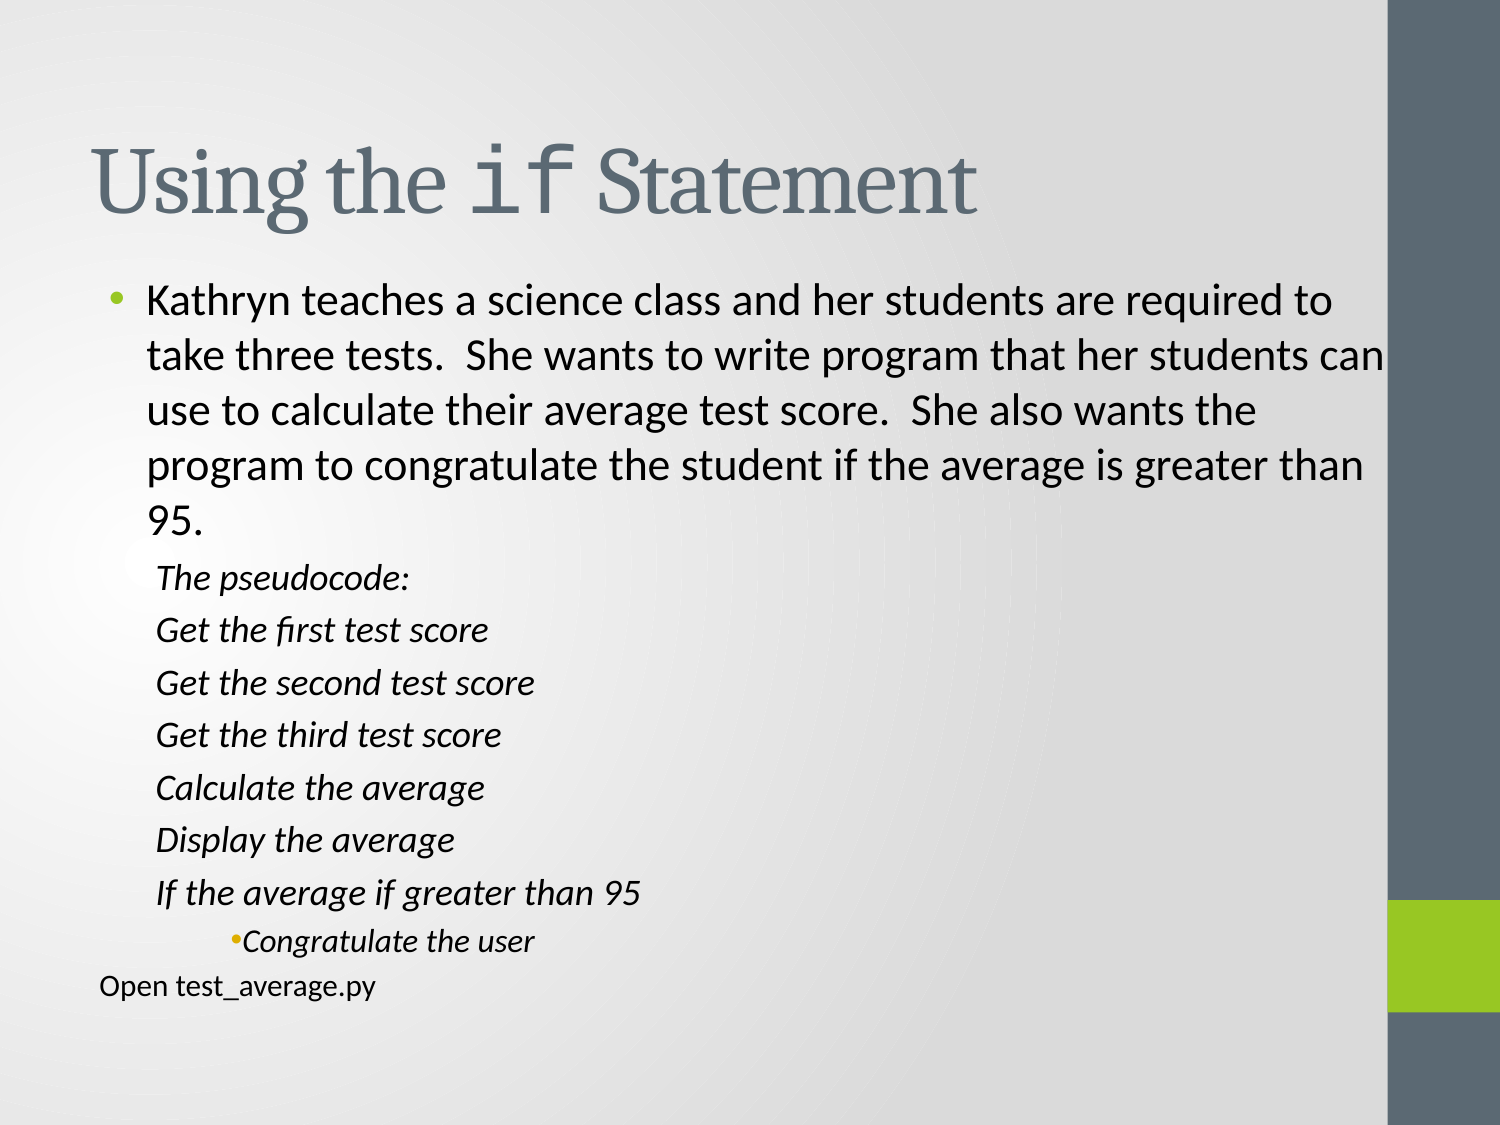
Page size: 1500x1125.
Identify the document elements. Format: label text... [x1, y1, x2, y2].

title Using the if Statement [75, 99, 1425, 250]
list Kathryn teaches a science class and her students are required to take three tests. She wants to write program that her students can use to calculate their average test score. She also wants the program to congratulate the student if the average is greater than 95. The pseudocode: Get the first test score Get the second test score Get the third test score Calculate the average Display the average If the average if greater than 95 Congratulate the user Open test_average.py [75, 262, 1425, 943]
